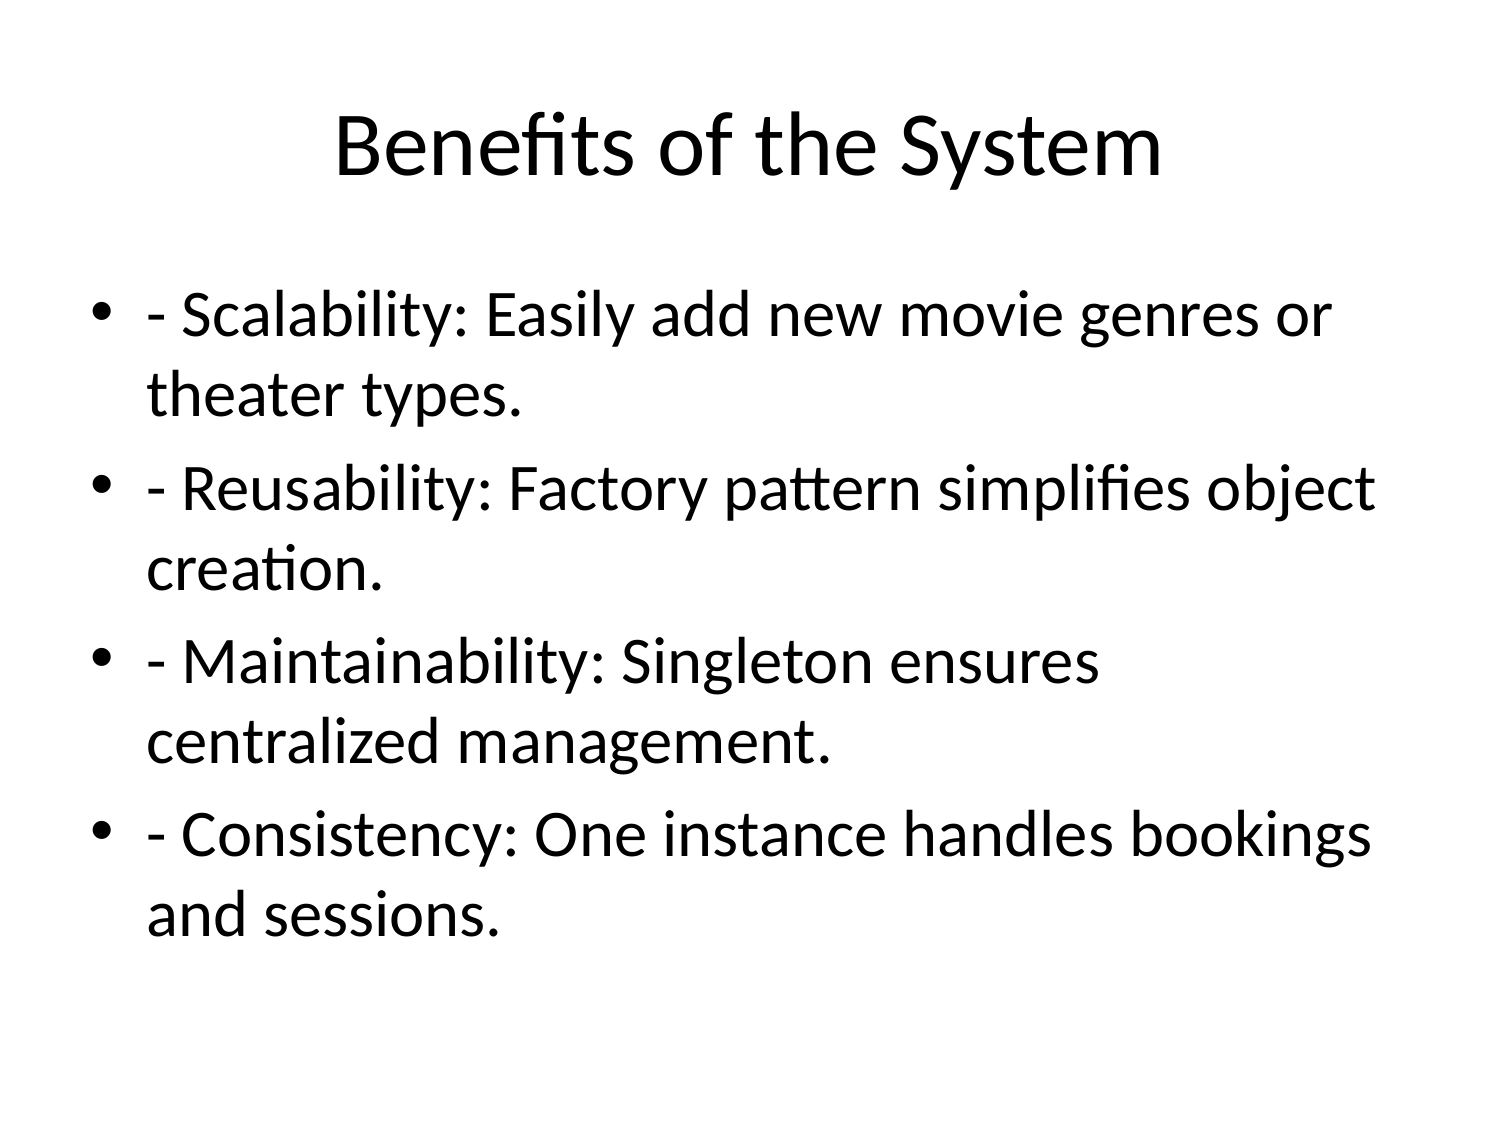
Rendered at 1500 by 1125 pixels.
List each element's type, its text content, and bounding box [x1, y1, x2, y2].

title Benefits of the System [75, 45, 1425, 233]
list - Scalability: Easily add new movie genres or theater types. - Reusability: Factory pattern simplifies object creation. - Maintainability: Singleton ensures centralized management. - Consistency: One instance handles bookings and sessions. [75, 262, 1425, 1005]
